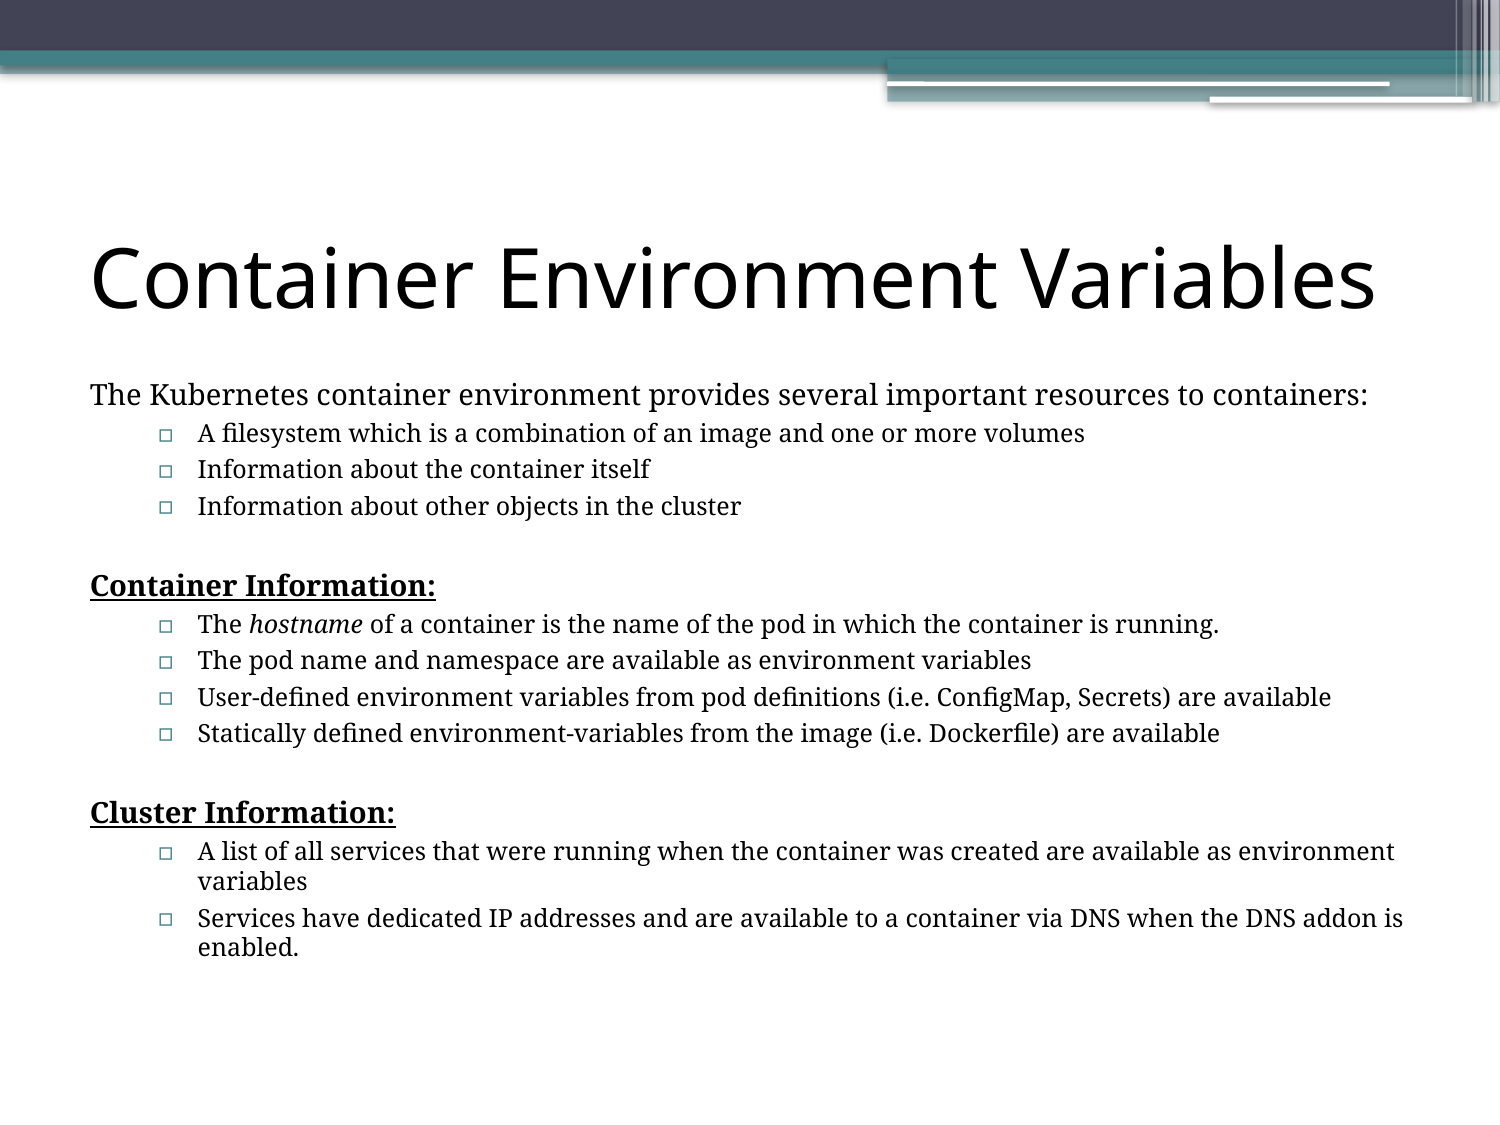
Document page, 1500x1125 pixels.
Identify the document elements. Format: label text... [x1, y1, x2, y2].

list The Kubernetes container environment provides several important resources to containers: A filesystem which is a combination of an image and one or more volumes Information about the container itself Information about other objects in the cluster Container Information: The hostname of a container is the name of the pod in which the container is running. The pod name and namespace are available as environment variables User-defined environment variables from pod definitions (i.e. ConfigMap, Secrets) are available Statically defined environment-variables from the image (i.e. Dockerfile) are available Cluster Information: A list of all services that were running when the container was created are available as environment variables Services have dedicated IP addresses and are available to a container via DNS when the DNS addon is enabled. [75, 368, 1425, 1079]
title Container Environment Variables [75, 187, 1425, 363]
